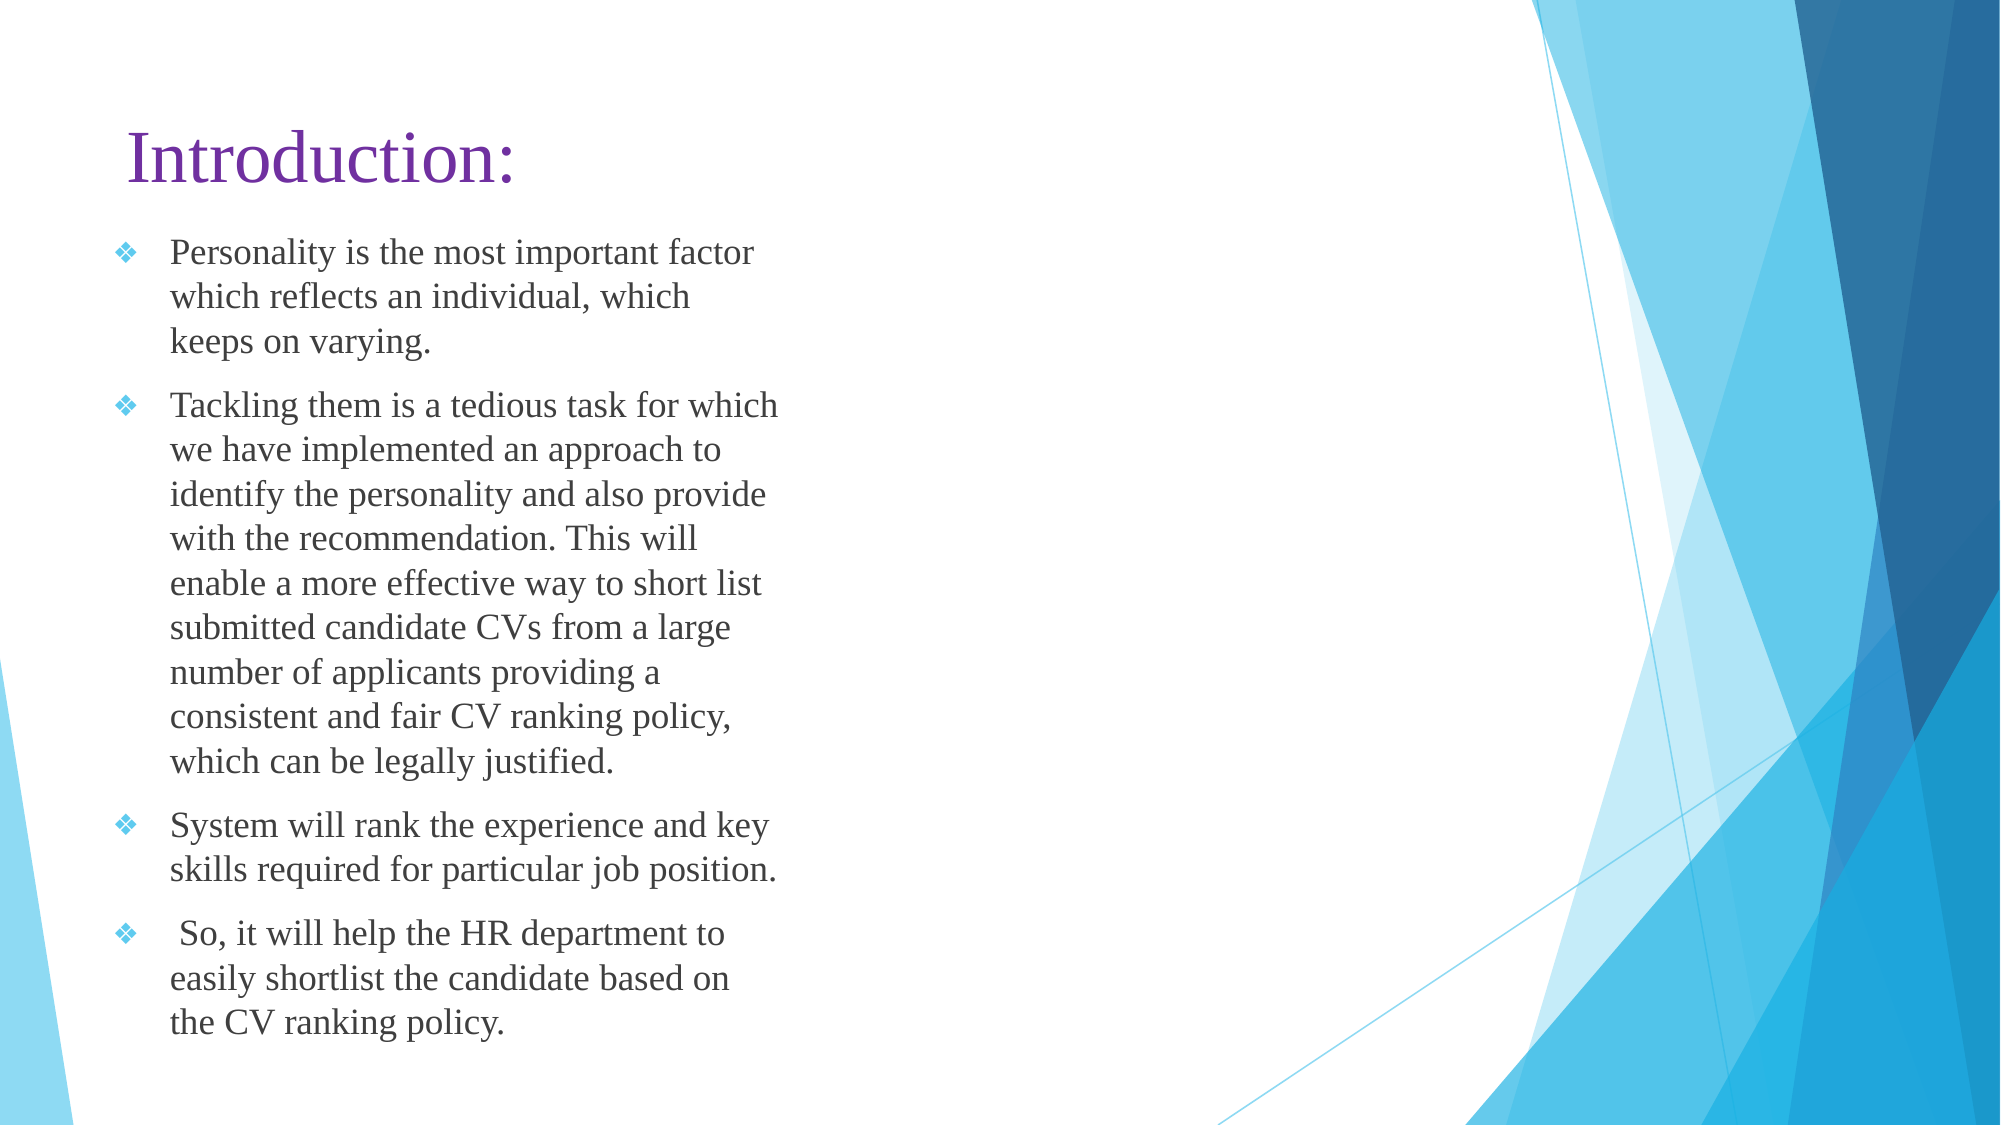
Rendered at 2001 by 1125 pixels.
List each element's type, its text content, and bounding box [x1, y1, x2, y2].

title Introduction: [111, 99, 1522, 317]
list Personality is the most important factor which reflects an individual, which keeps on varying. Tackling them is a tedious task for which we have implemented an approach to identify the personality and also provide with the recommendation. This will enable a more effective way to short list submitted candidate CVs from a large number of applicants providing a consistent and fair CV ranking policy, which can be legally justified. System will rank the experience and key skills required for particular job position. So, it will help the HR department to easily shortlist the candidate based on the CV ranking policy. [97, 219, 798, 1062]
